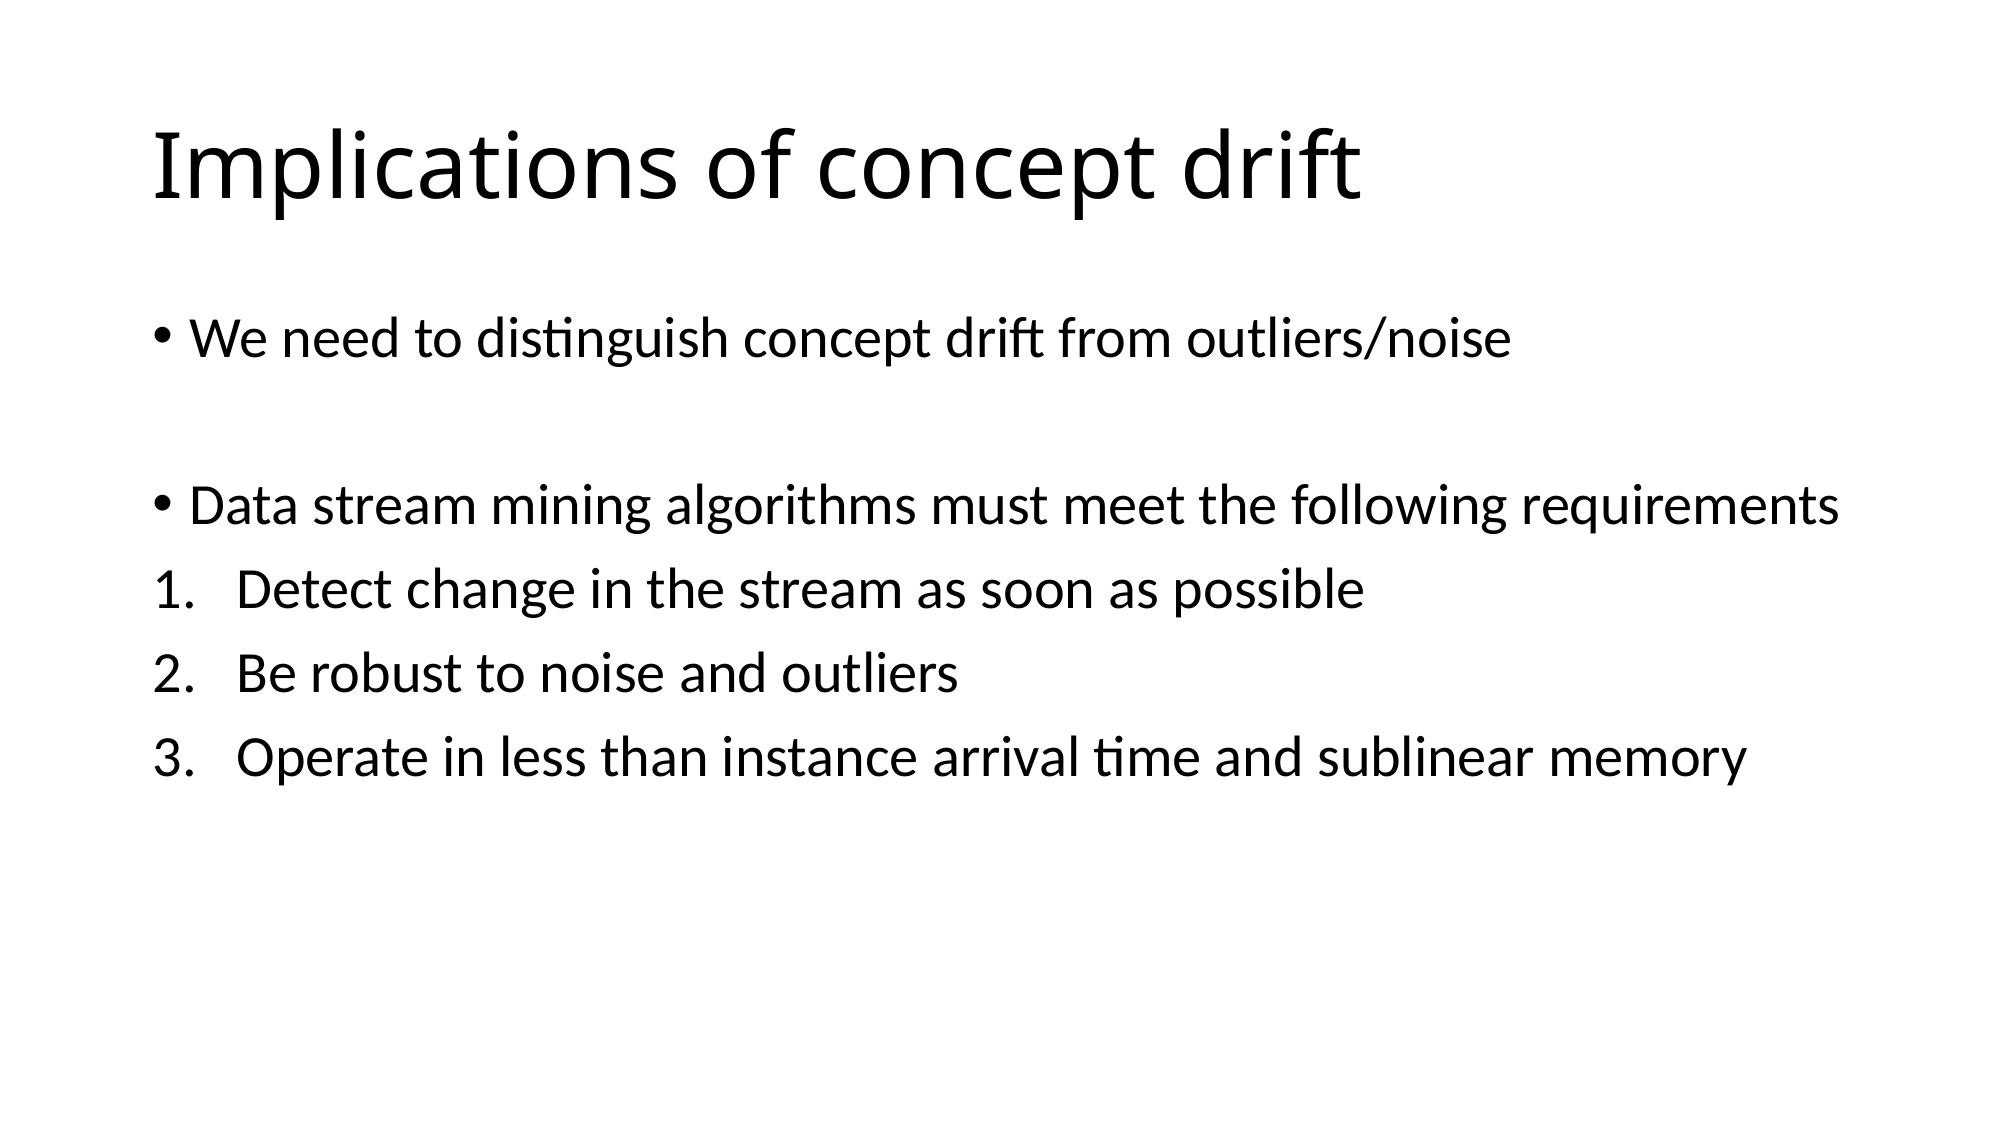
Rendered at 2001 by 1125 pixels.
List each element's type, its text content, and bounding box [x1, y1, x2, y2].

title Implications of concept drift [137, 59, 1863, 278]
list We need to distinguish concept drift from outliers/noise Data stream mining algorithms must meet the following requirements Detect change in the stream as soon as possible Be robust to noise and outliers Operate in less than instance arrival time and sublinear memory [137, 299, 1863, 1014]
